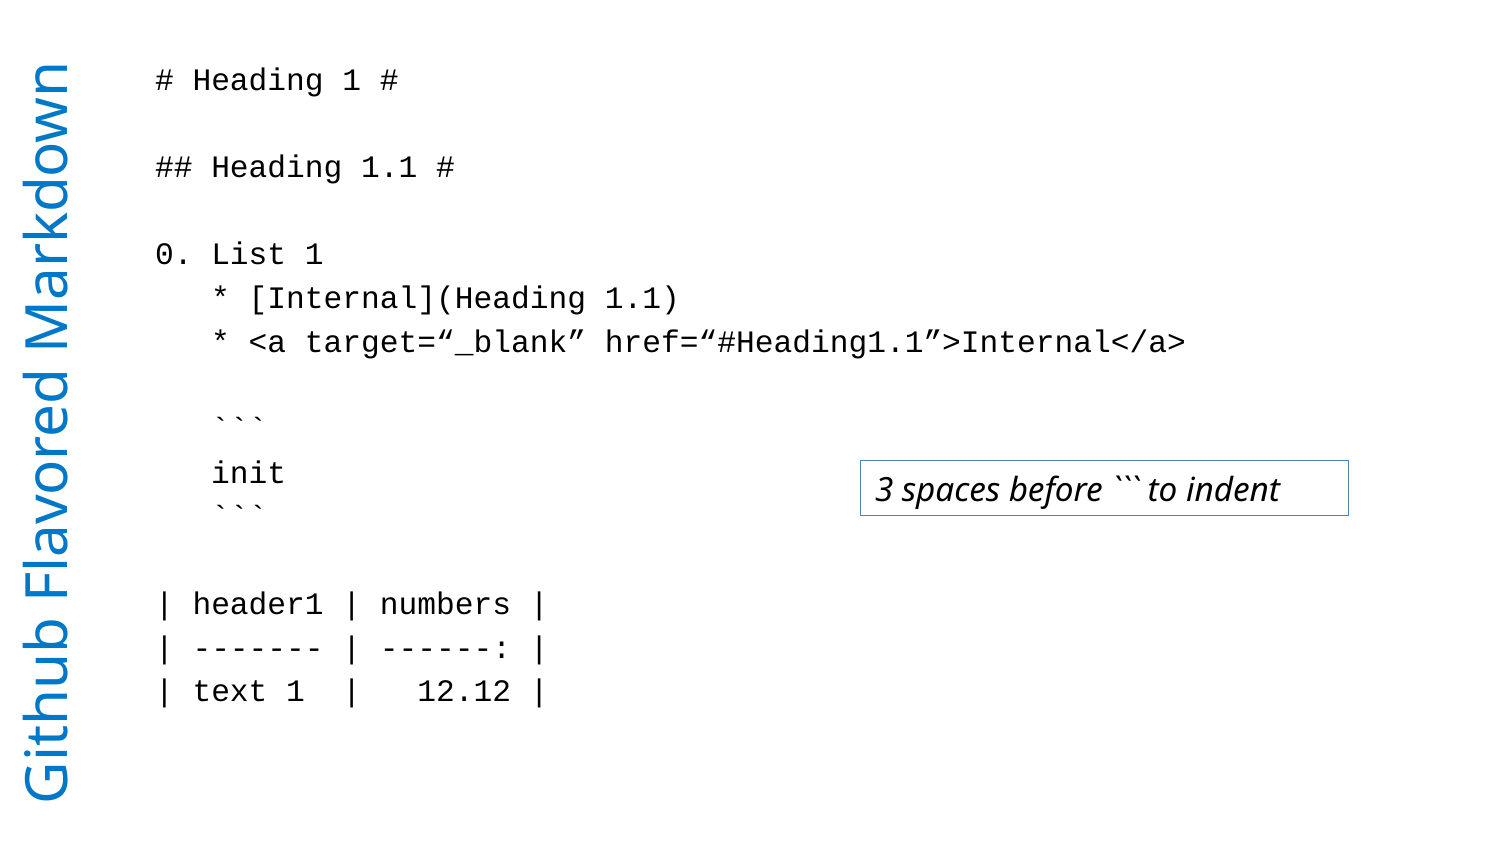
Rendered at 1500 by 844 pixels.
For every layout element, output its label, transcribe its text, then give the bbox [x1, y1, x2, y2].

title Github Flavored Markdown [9, 27, 85, 805]
text_box 3 spaces before ``` to indent [860, 460, 1349, 516]
list # Heading 1 # ## Heading 1.1 # 0. List 1 * [Internal](Heading 1.1) * <a target=“_blank” href=“#Heading1.1”>Internal</a> ``` init ``` | header1 | numbers | | ------- | ------: | | text 1 | 12.12 | [155, 58, 1349, 741]
